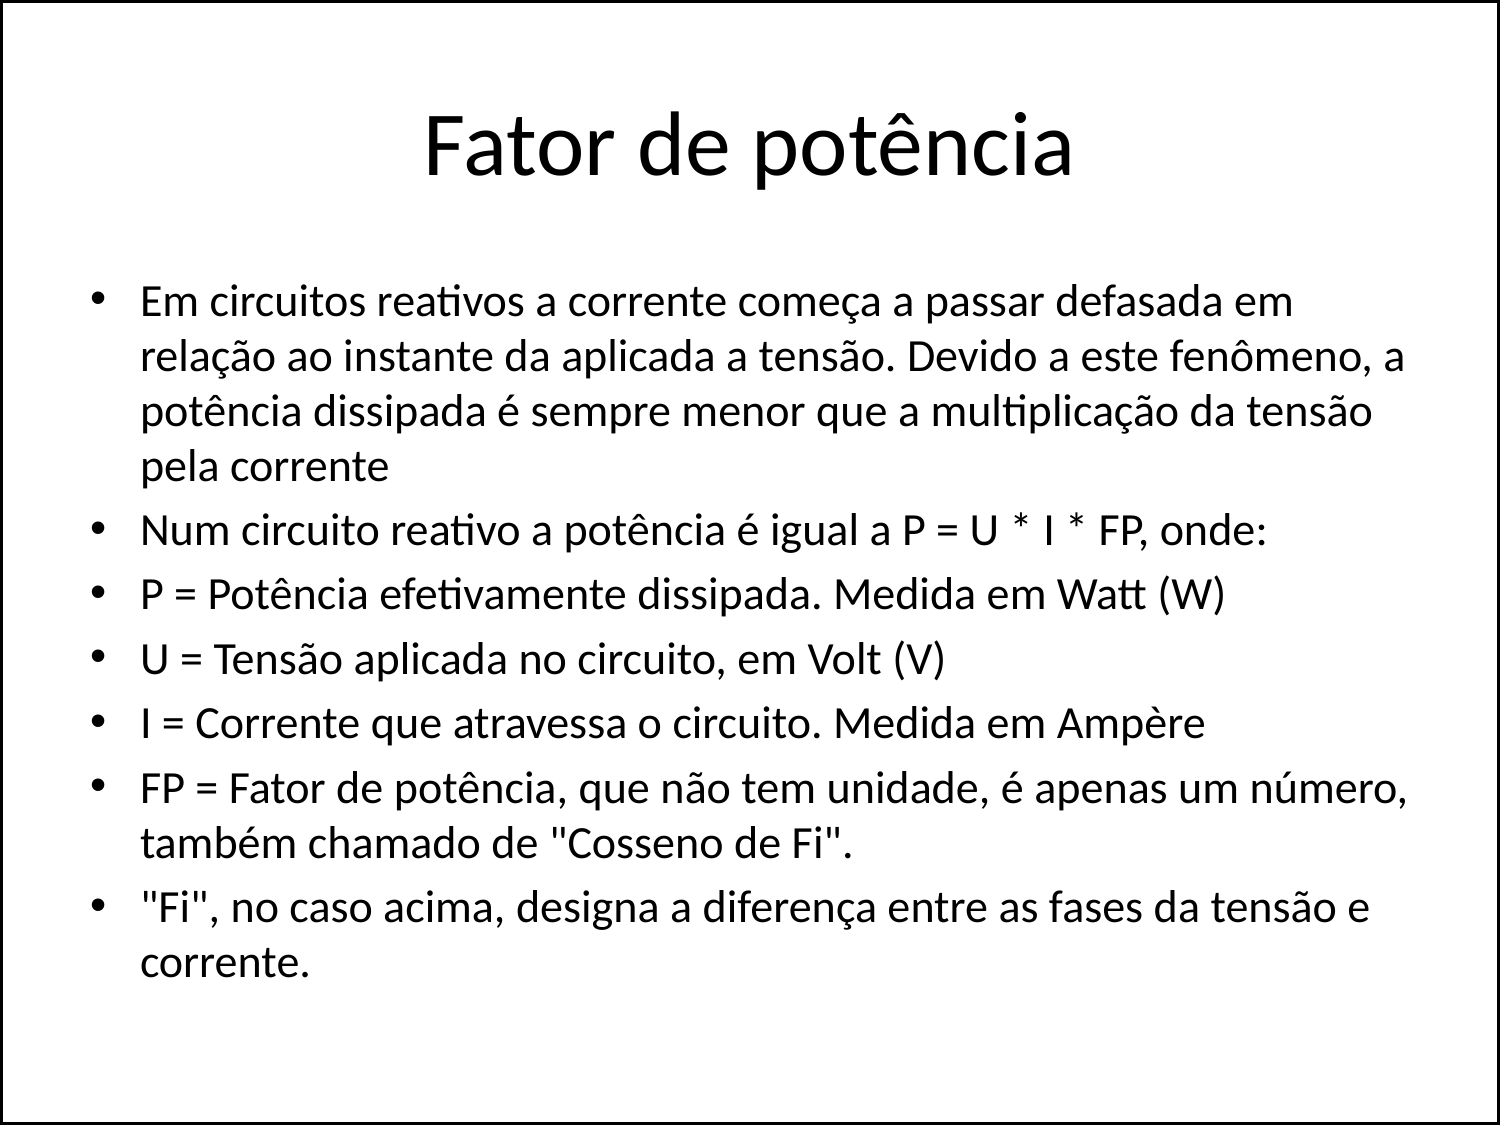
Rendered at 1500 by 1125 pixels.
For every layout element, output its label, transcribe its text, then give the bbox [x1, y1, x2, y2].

list Em circuitos reativos a corrente começa a passar defasada em relação ao instante da aplicada a tensão. Devido a este fenômeno, a potência dissipada é sempre menor que a multiplicação da tensão pela corrente Num circuito reativo a potência é igual a P = U * I * FP, onde: P = Potência efetivamente dissipada. Medida em Watt (W) U = Tensão aplicada no circuito, em Volt (V) I = Corrente que atravessa o circuito. Medida em Ampère FP = Fator de potência, que não tem unidade, é apenas um número, também chamado de "Cosseno de Fi". "Fi", no caso acima, designa a diferença entre as fases da tensão e corrente. [75, 262, 1425, 1005]
title Fator de potência [75, 45, 1425, 233]
